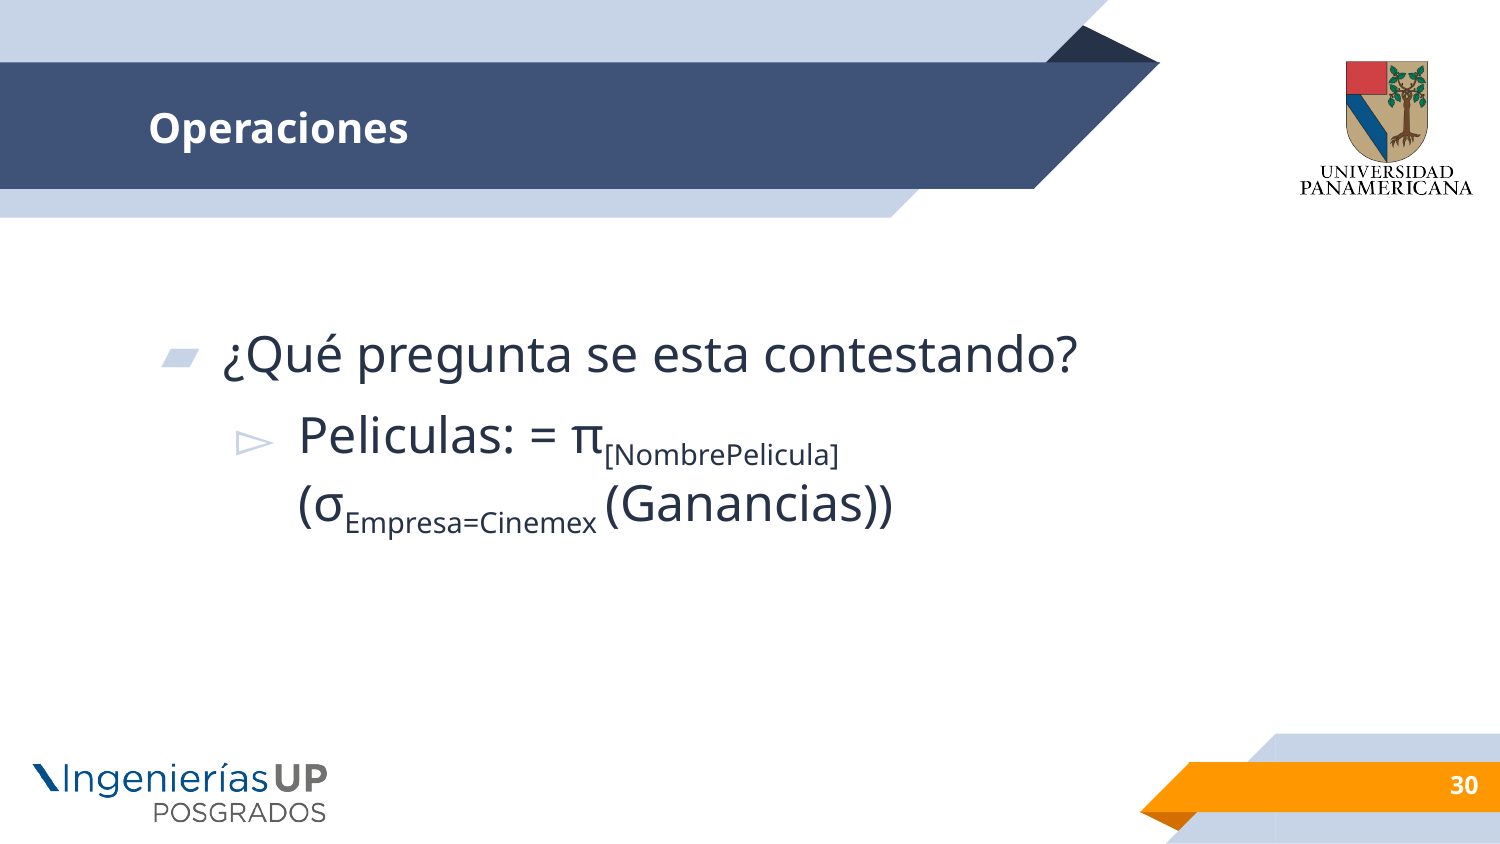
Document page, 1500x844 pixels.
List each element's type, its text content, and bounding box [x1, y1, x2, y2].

picture [1286, 44, 1490, 210]
title Operaciones [133, 64, 1035, 190]
picture [15, 737, 344, 844]
slide_number 30 [1249, 760, 1494, 813]
list ¿Qué pregunta se esta contestando? Peliculas: = π[NombrePelicula](σEmpresa=Cinemex (Ganancias)) [133, 217, 1140, 734]
